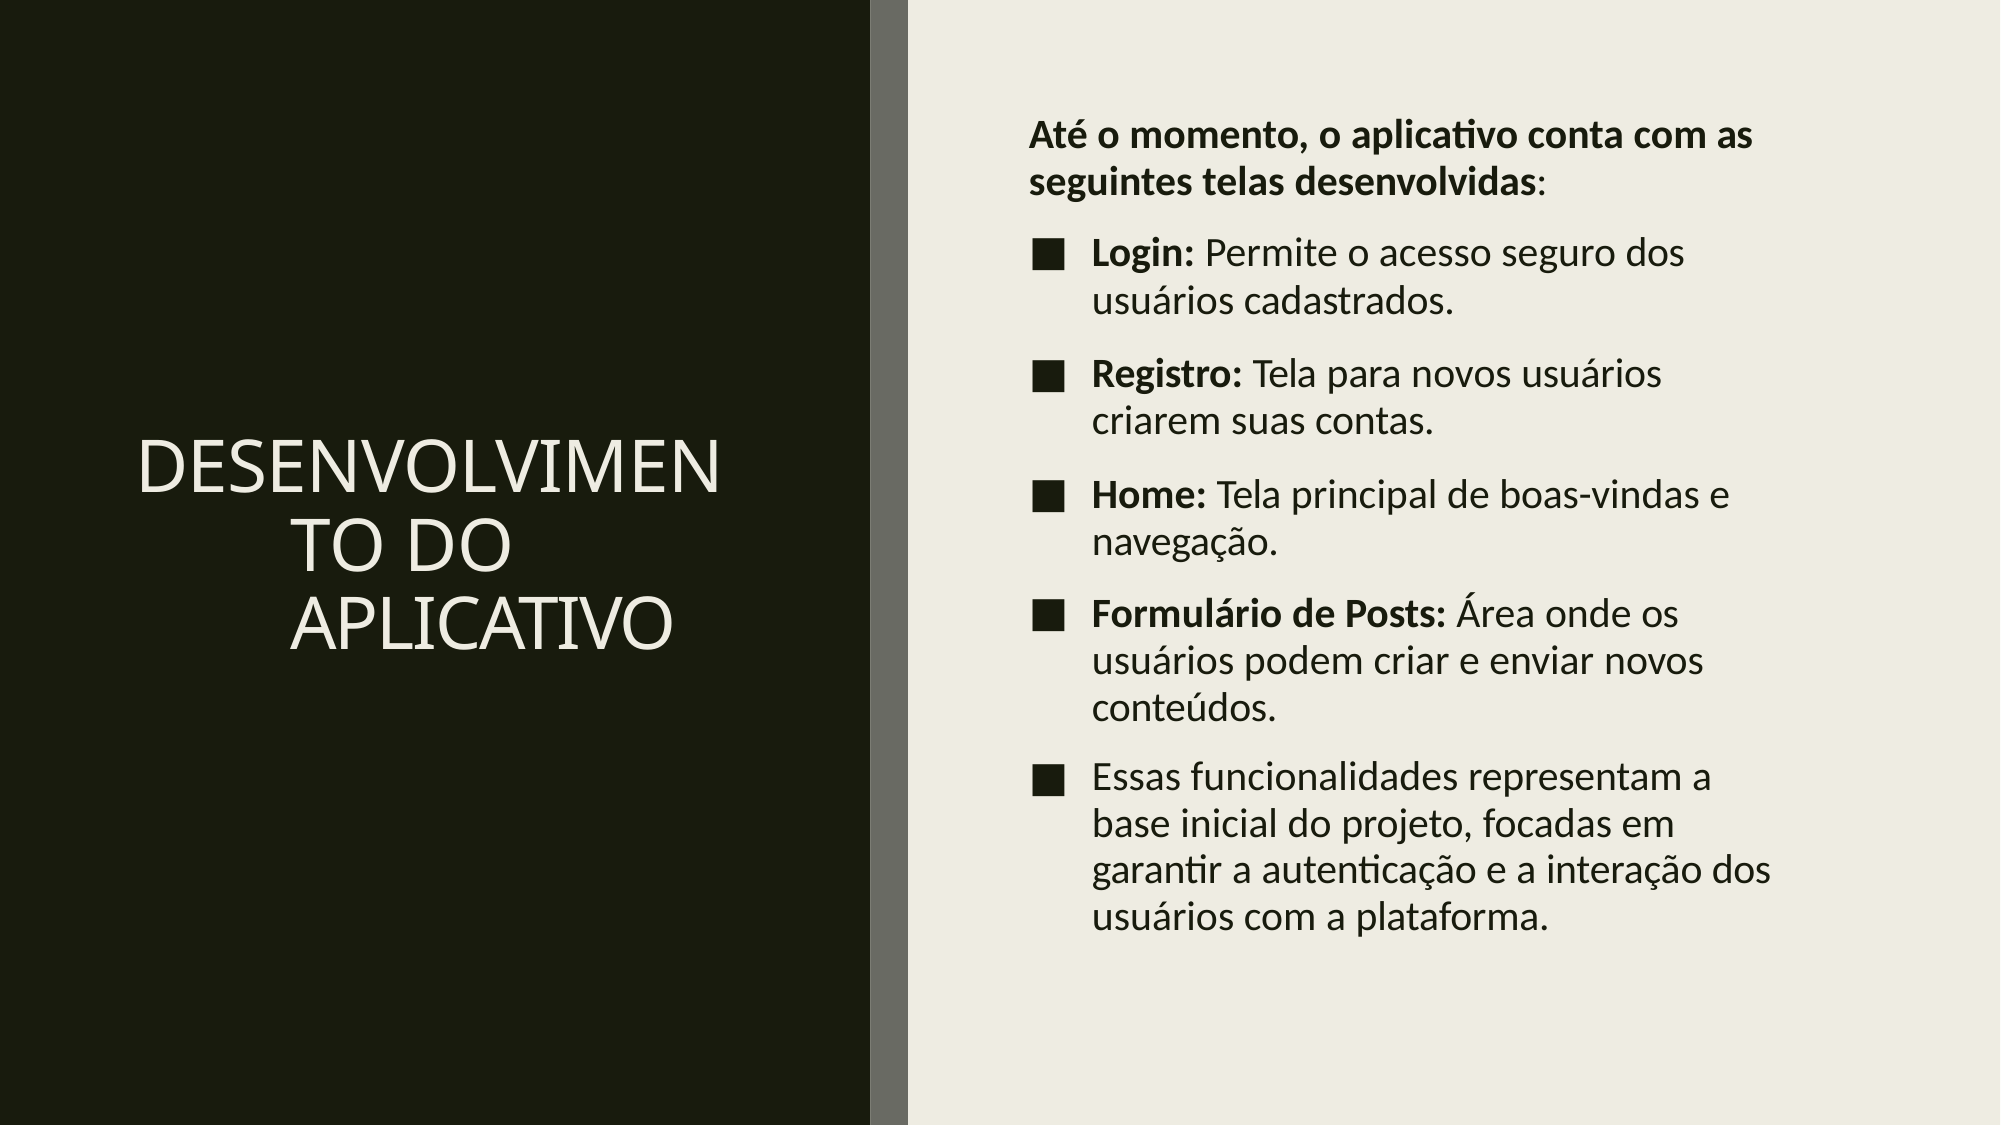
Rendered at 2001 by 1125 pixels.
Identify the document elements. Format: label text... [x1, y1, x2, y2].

title seguintes telas desenvolvidas: [1026, 151, 1553, 223]
list Login: Permite o acesso seguro dos usuários cadastrados. Registro: Tela para novos usuários criarem suas contas. Home: Tela principal de boas-vindas e navegação. Formulário de Posts: Área onde os usuários podem criar e enviar novos conteúdos. Essas funcionalidades representam a base inicial do projeto, focadas em garantir a autenticação e a interação dos usuários com a plataforma. [1026, 223, 1783, 940]
text_box DESENVOLVIMENTO DO APLICATIVO [132, 416, 753, 664]
text_box [870, 0, 908, 1125]
text_box Até o momento, o aplicativo conta com as [1026, 104, 1756, 158]
